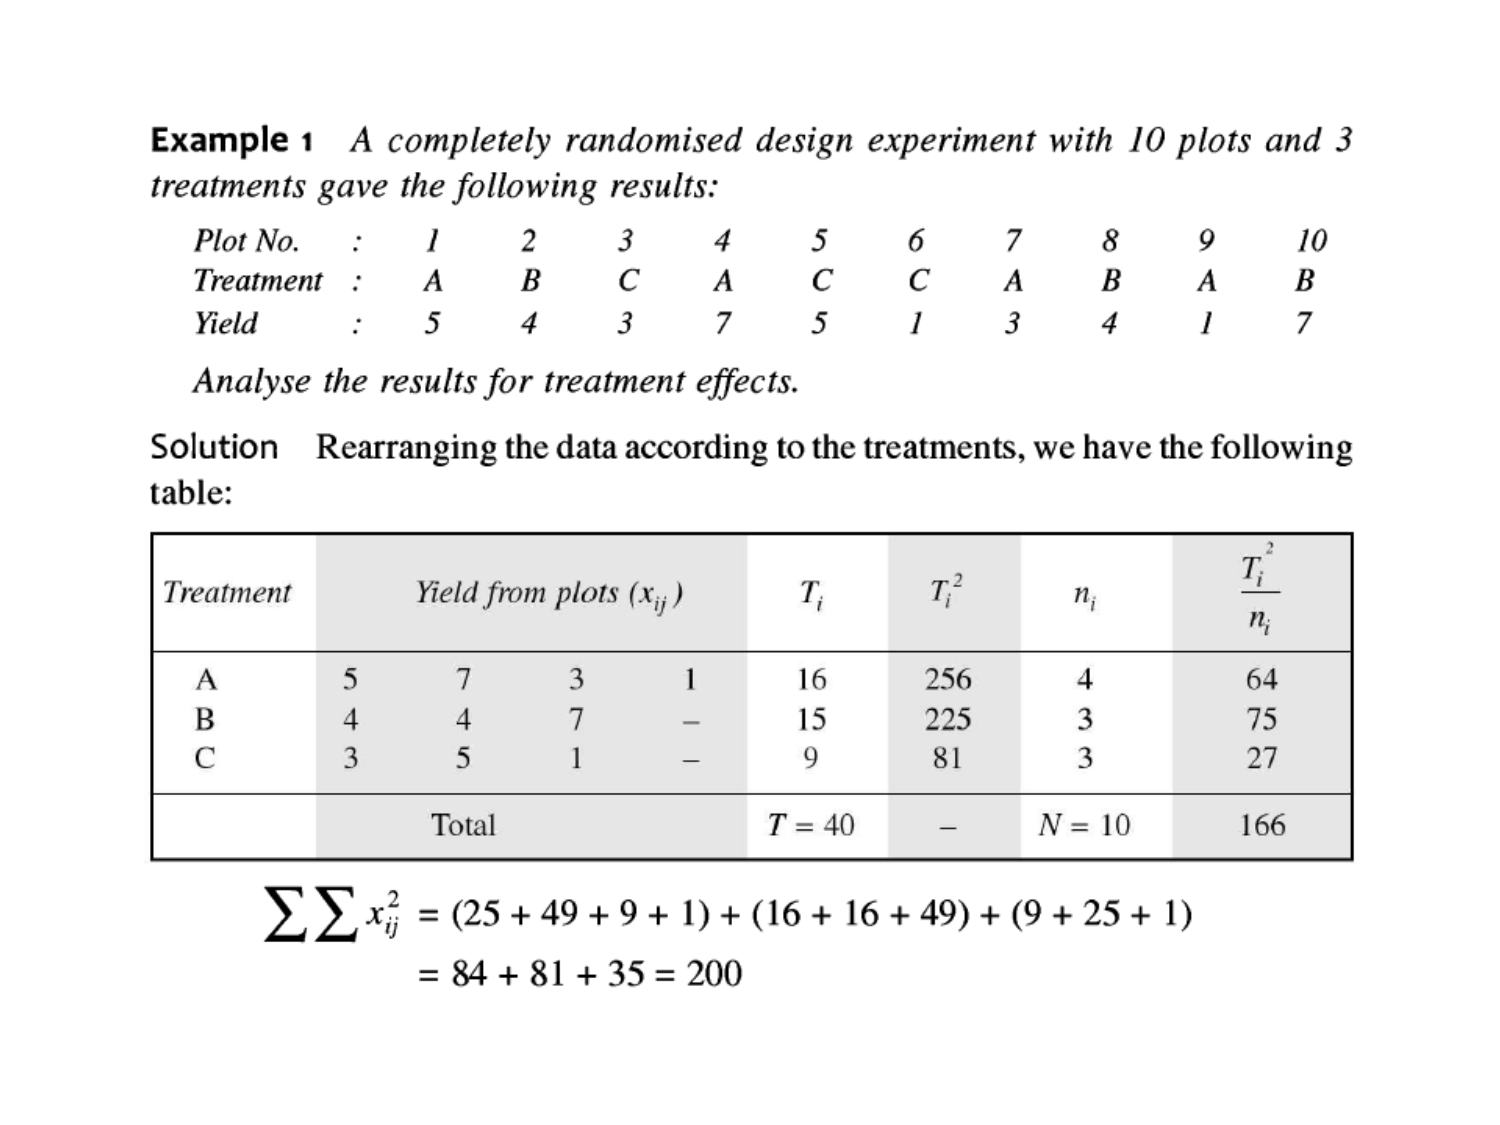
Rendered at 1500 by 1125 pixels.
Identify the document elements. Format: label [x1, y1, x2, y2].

picture [134, 110, 1366, 1015]
